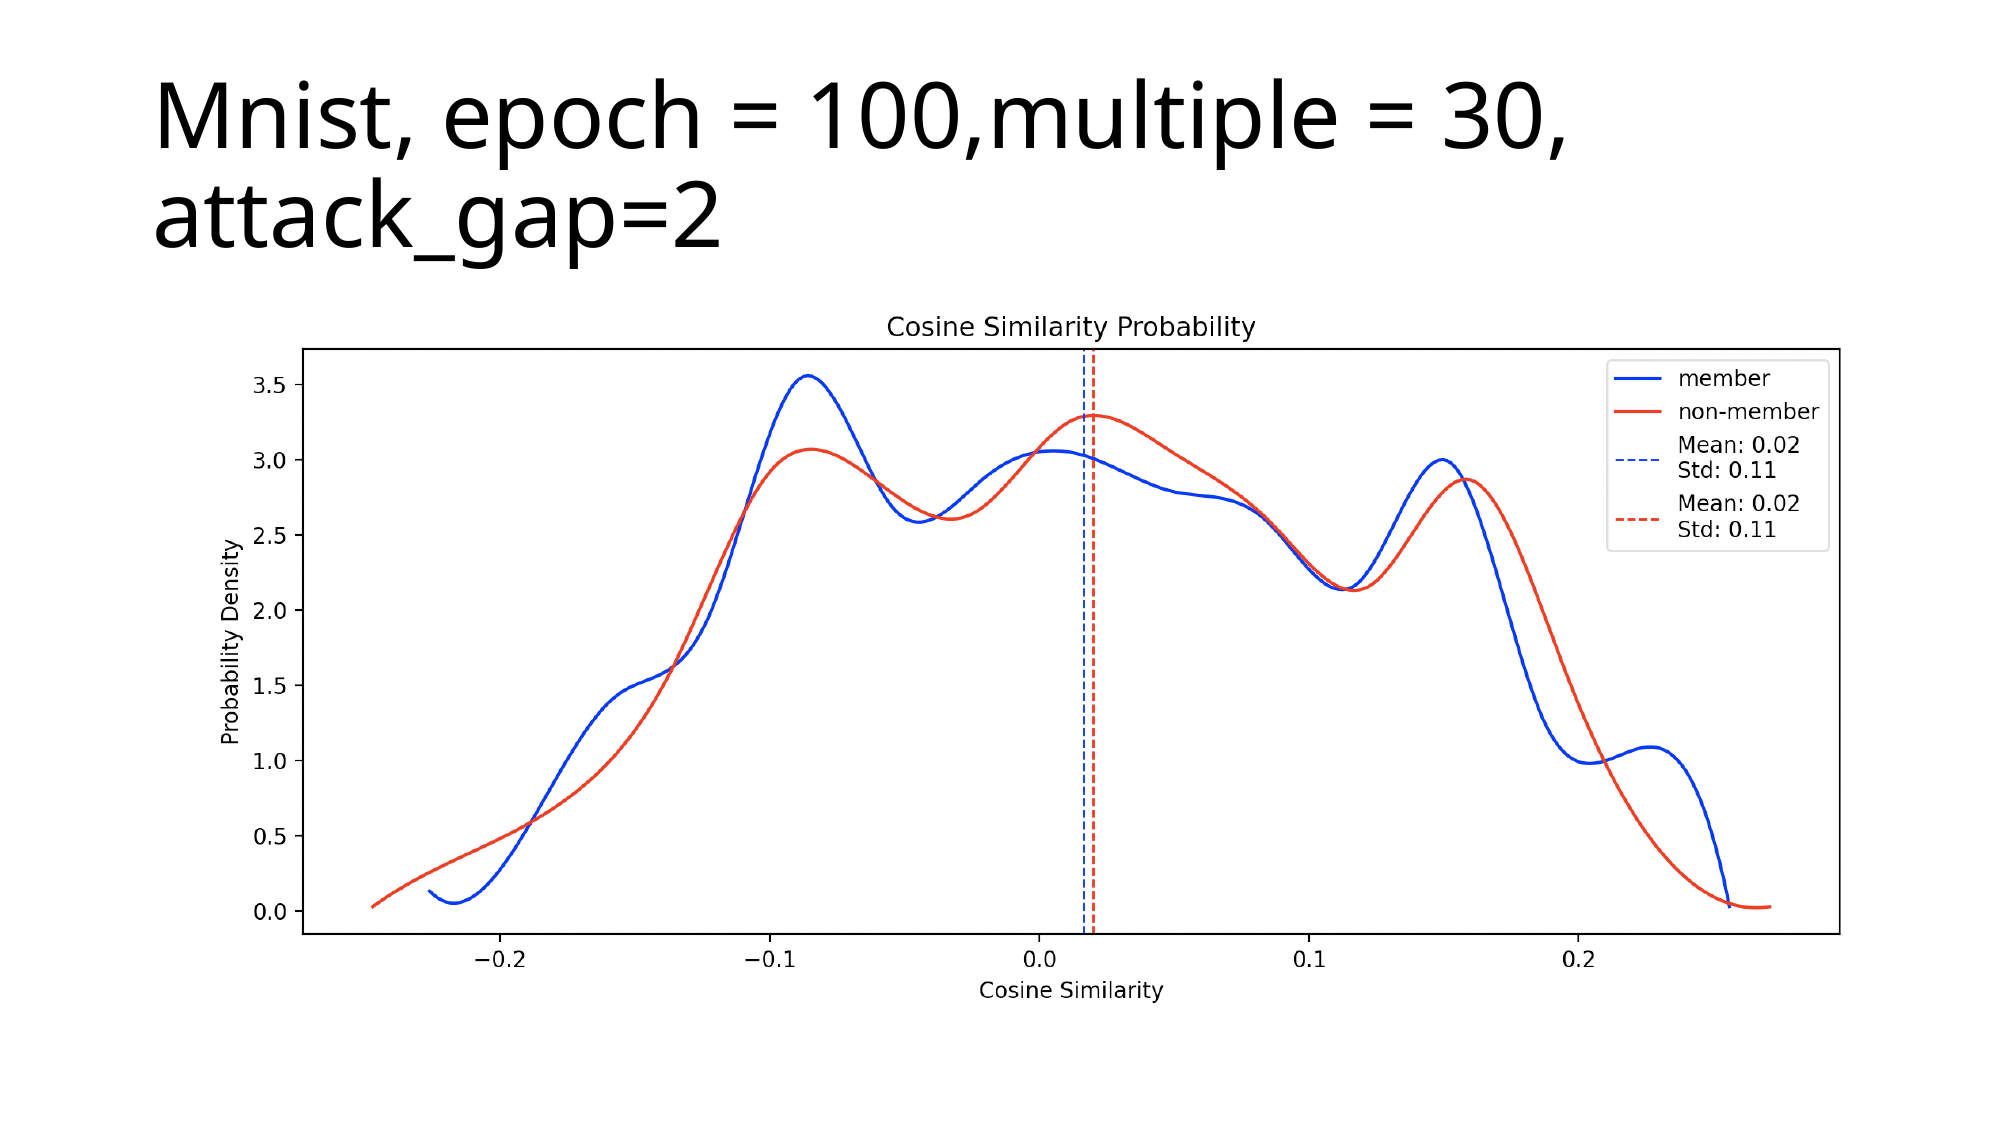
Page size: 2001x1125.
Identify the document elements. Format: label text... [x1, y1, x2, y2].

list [137, 304, 1863, 1008]
title Mnist, epoch = 100,multiple = 30, attack_gap=2 [137, 59, 1863, 278]
